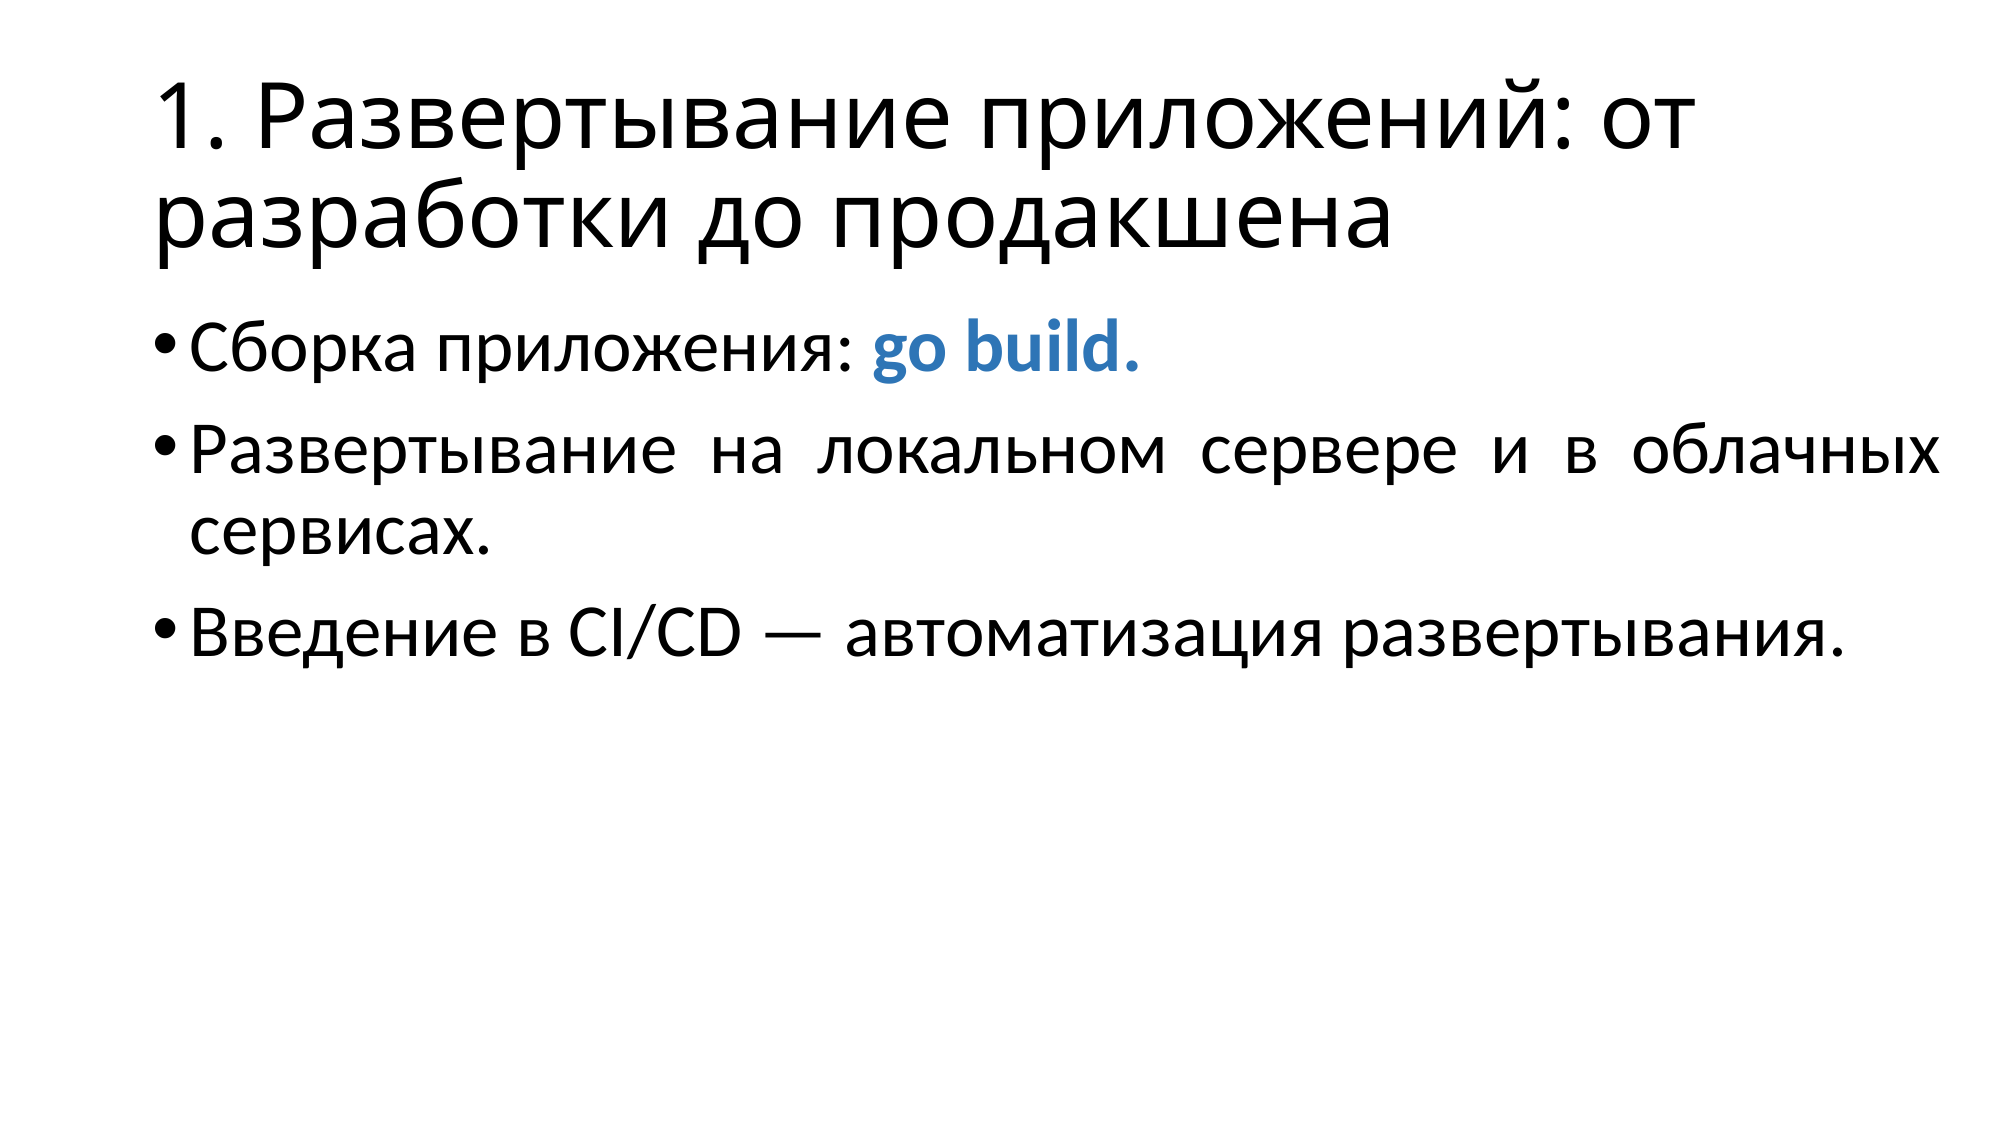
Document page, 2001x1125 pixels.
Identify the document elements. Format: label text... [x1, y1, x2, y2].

list Сборка приложения: go build. Развертывание на локальном сервере и в облачных сервисах. Введение в CI/CD — автоматизация развертывания. [137, 299, 1958, 1014]
title 1. Развертывание приложений: от разработки до продакшена [137, 59, 1863, 278]
